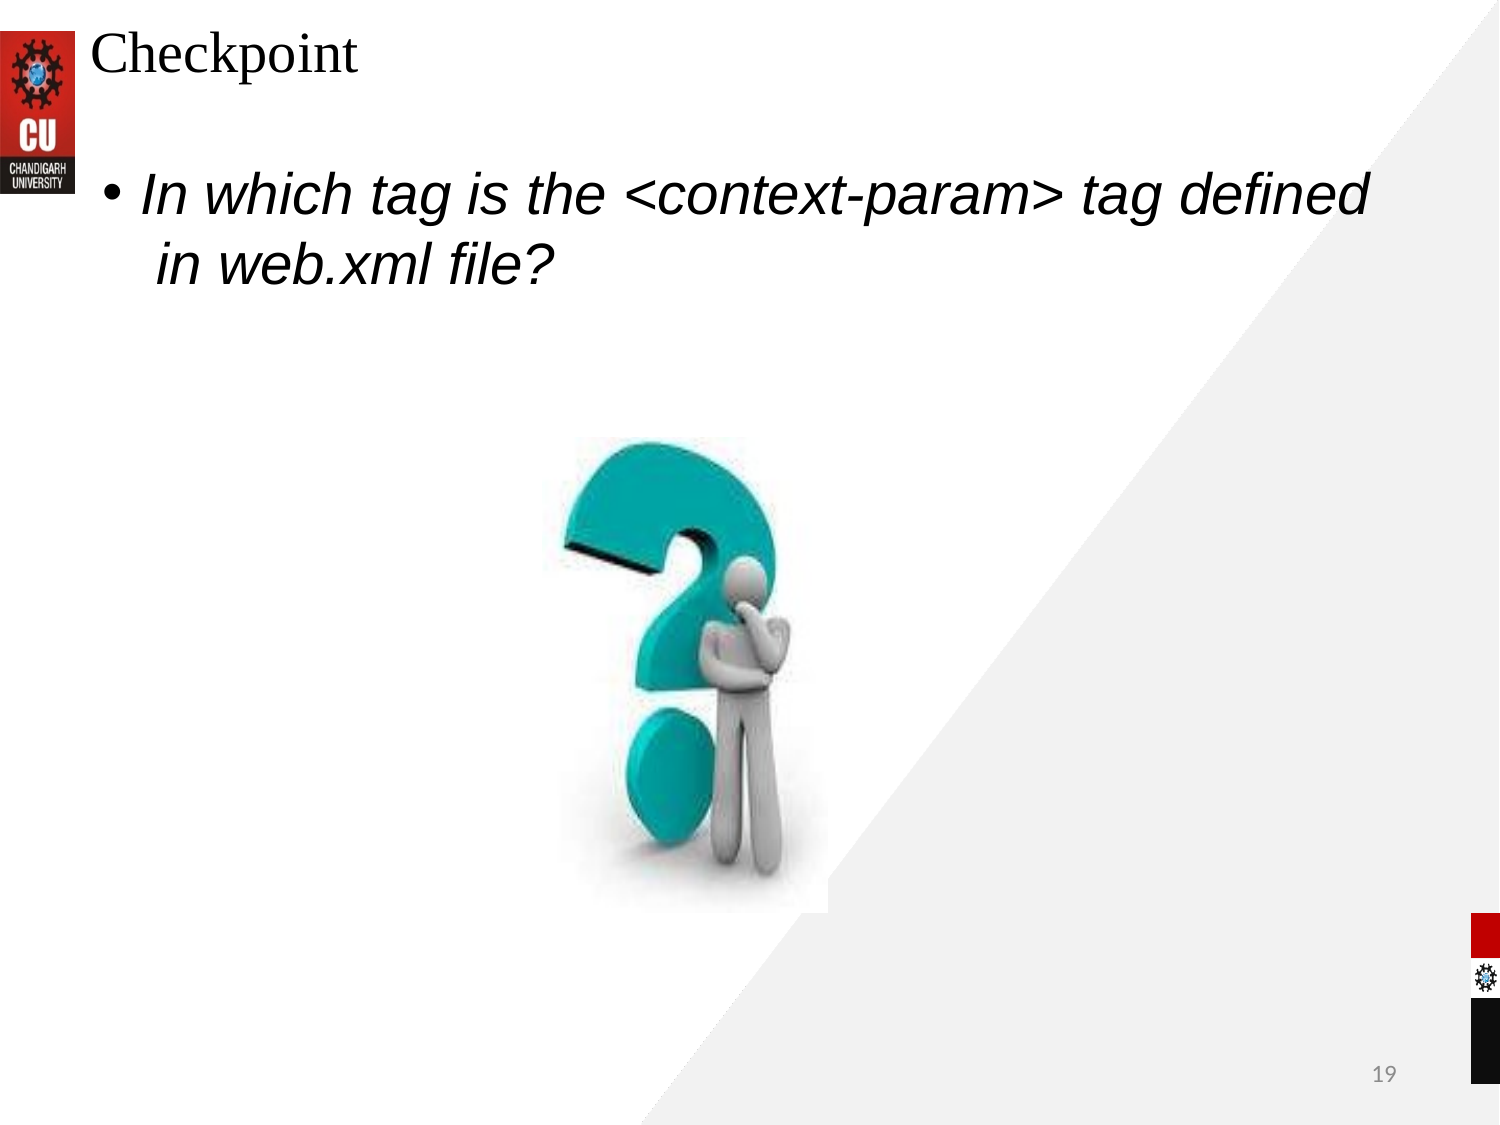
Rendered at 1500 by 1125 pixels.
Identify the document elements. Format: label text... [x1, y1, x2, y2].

title Checkpoint [87, 0, 433, 144]
text_box In which tag is the <context-param> tag defined in web.xml file? [100, 153, 1374, 296]
slide_number 19 [1059, 746, 1397, 1125]
picture [0, 0, 1500, 1125]
